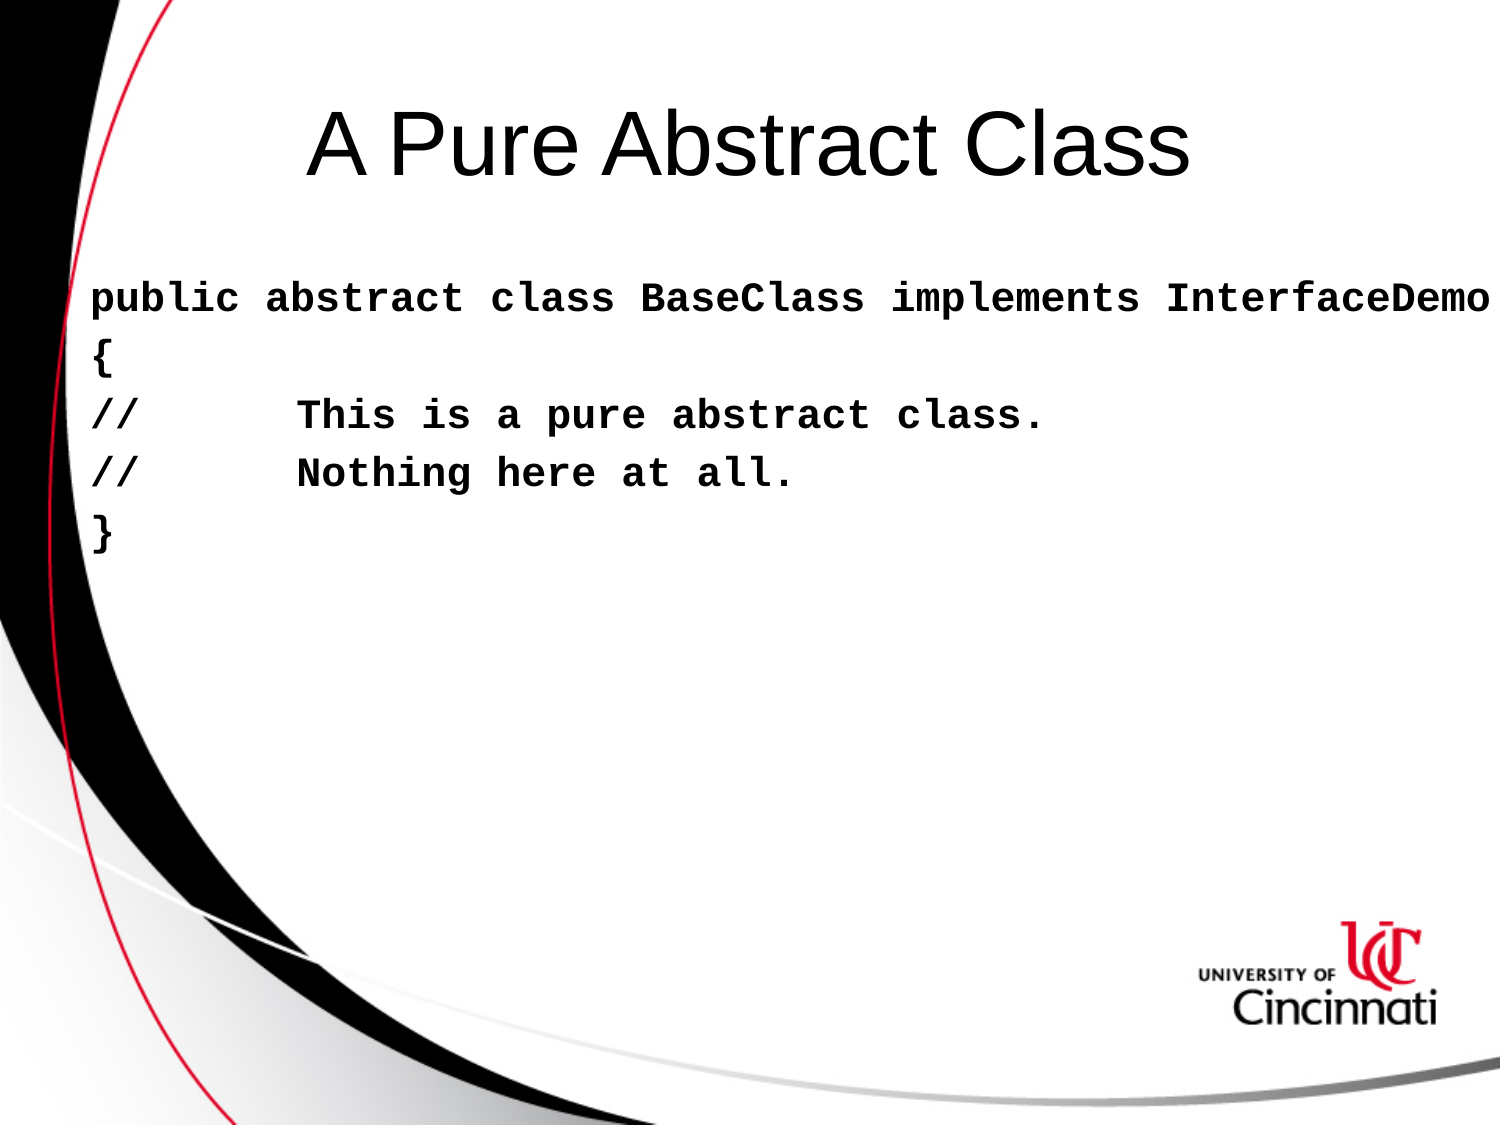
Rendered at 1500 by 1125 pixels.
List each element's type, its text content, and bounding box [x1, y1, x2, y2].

list public abstract class BaseClass implements InterfaceDemo { // This is a pure abstract class. // Nothing here at all. } [75, 262, 1500, 1005]
title A Pure Abstract Class [75, 45, 1425, 233]
picture [0, 0, 1500, 1125]
